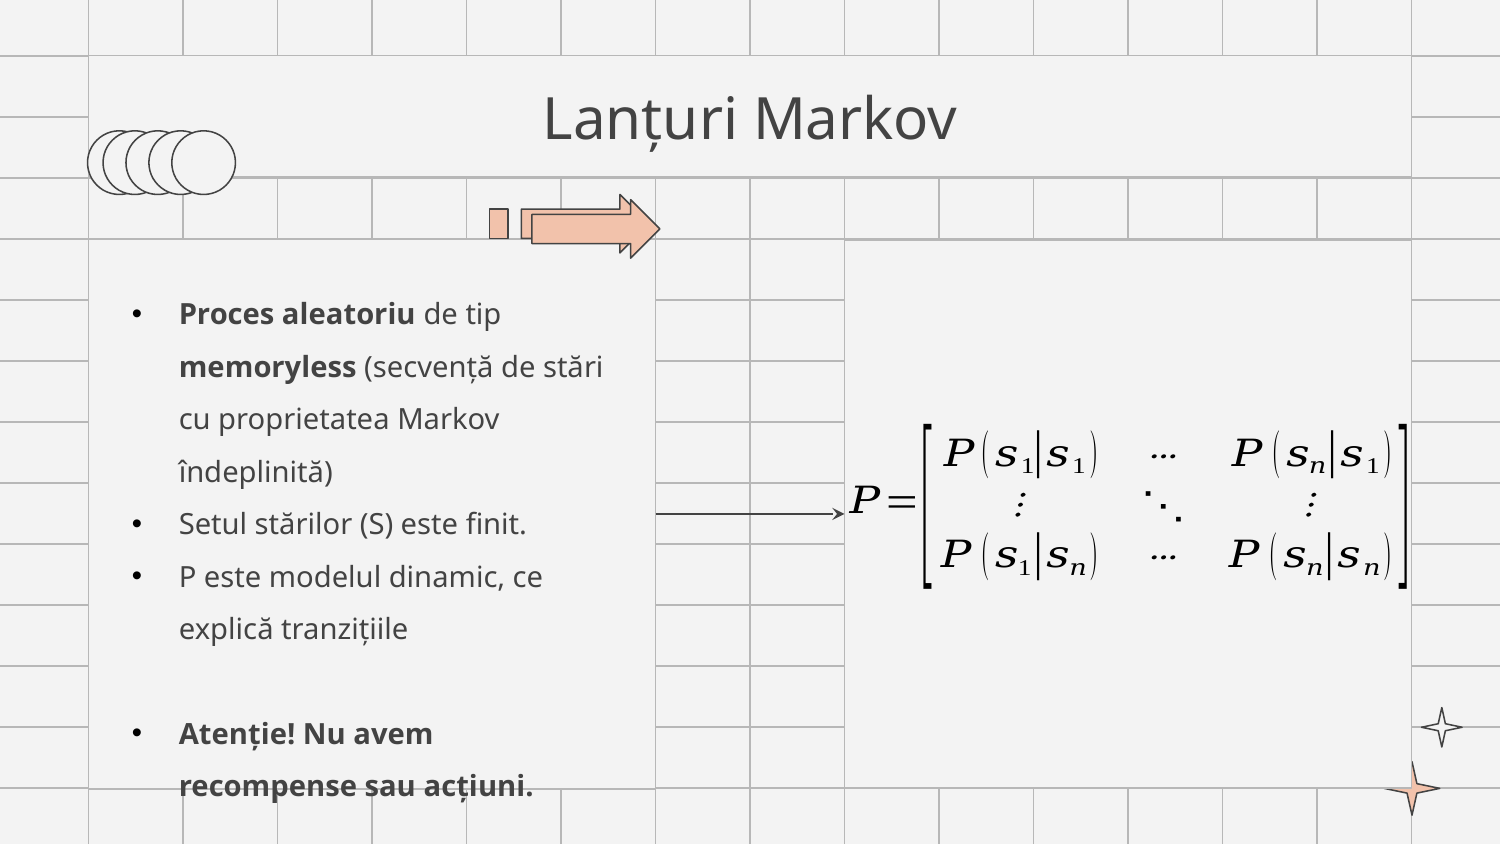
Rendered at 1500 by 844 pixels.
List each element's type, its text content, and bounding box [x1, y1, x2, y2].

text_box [489, 194, 661, 259]
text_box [87, 130, 236, 195]
title Lanțuri Markov [88, 55, 1412, 178]
text_box [88, 239, 656, 790]
text_box [844, 239, 1412, 789]
